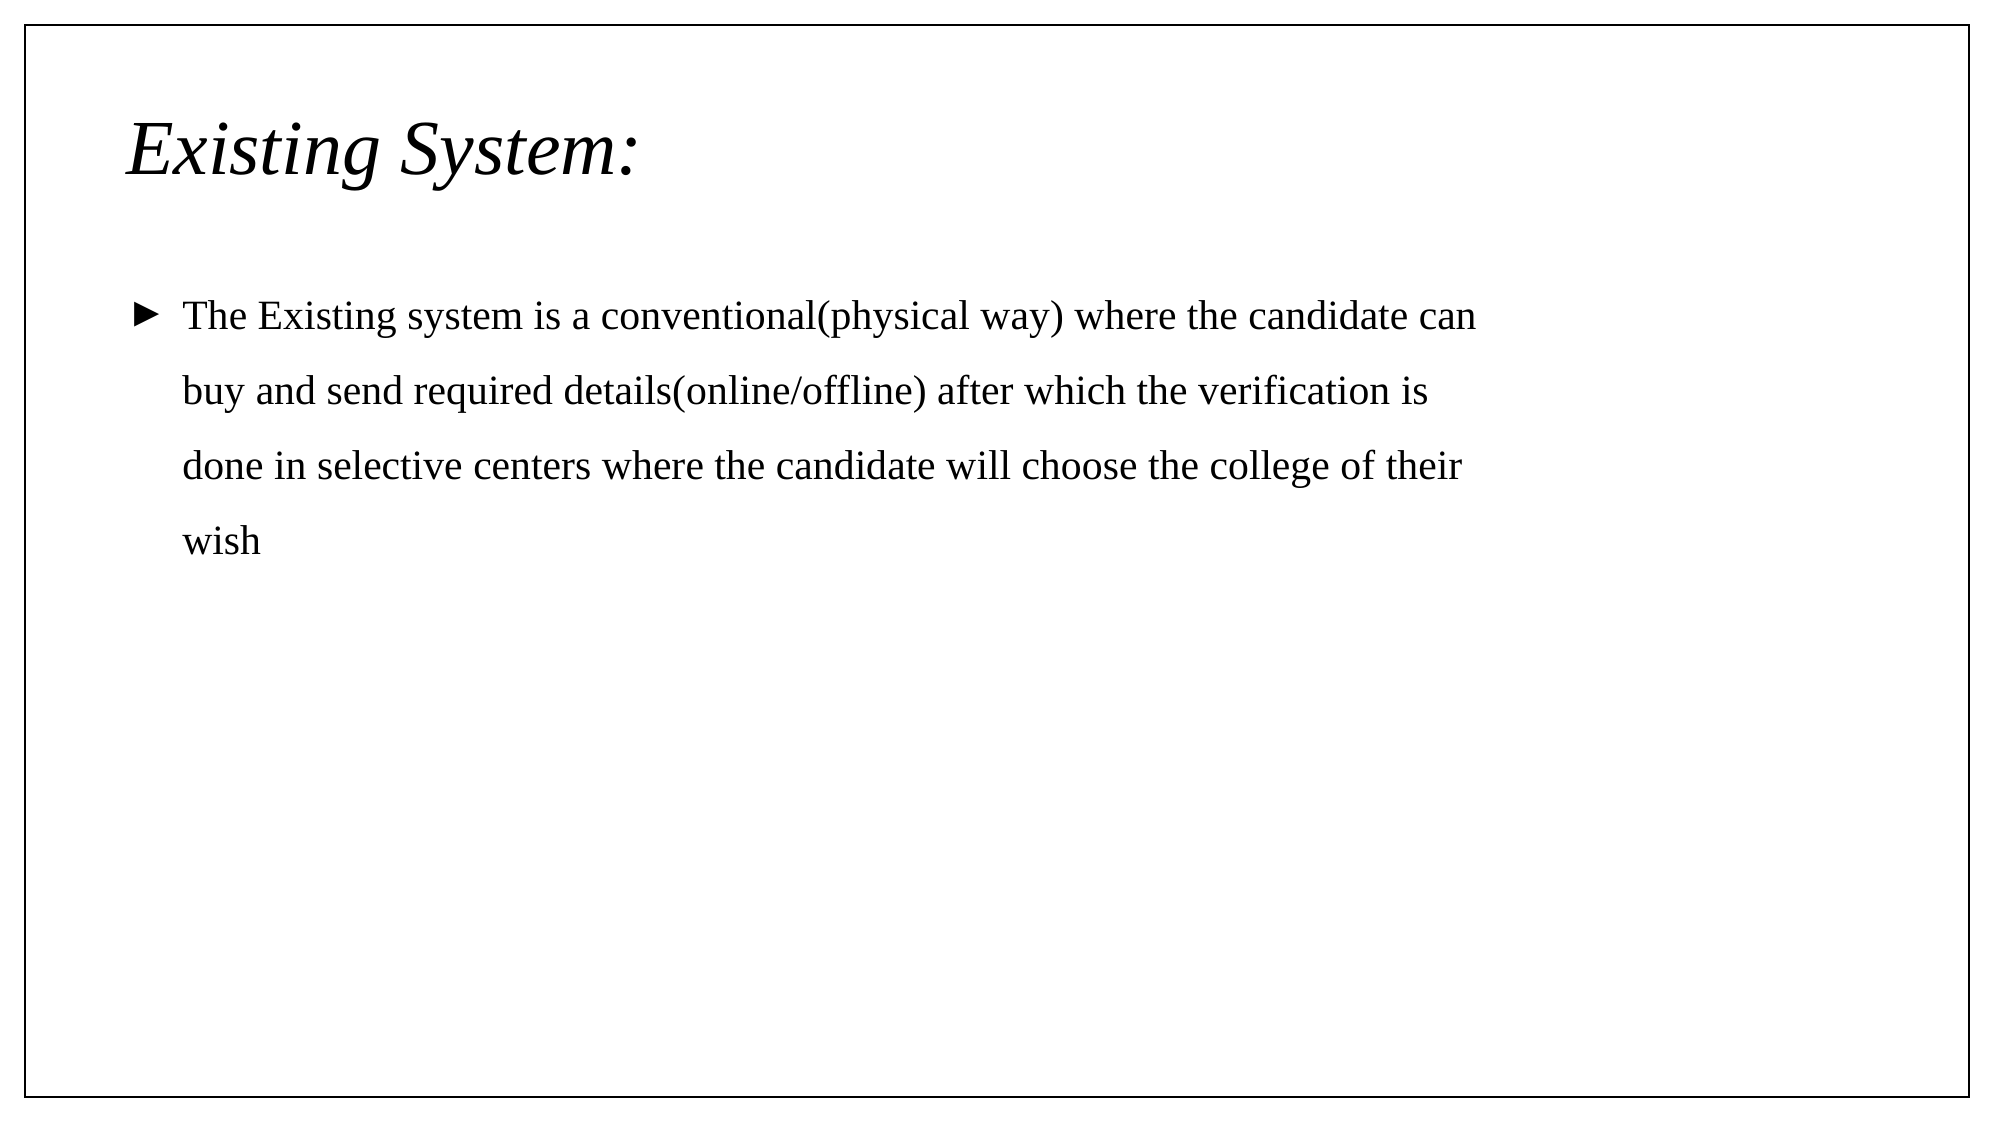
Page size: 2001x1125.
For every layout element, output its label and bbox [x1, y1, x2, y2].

text_box [24, 24, 1970, 1098]
